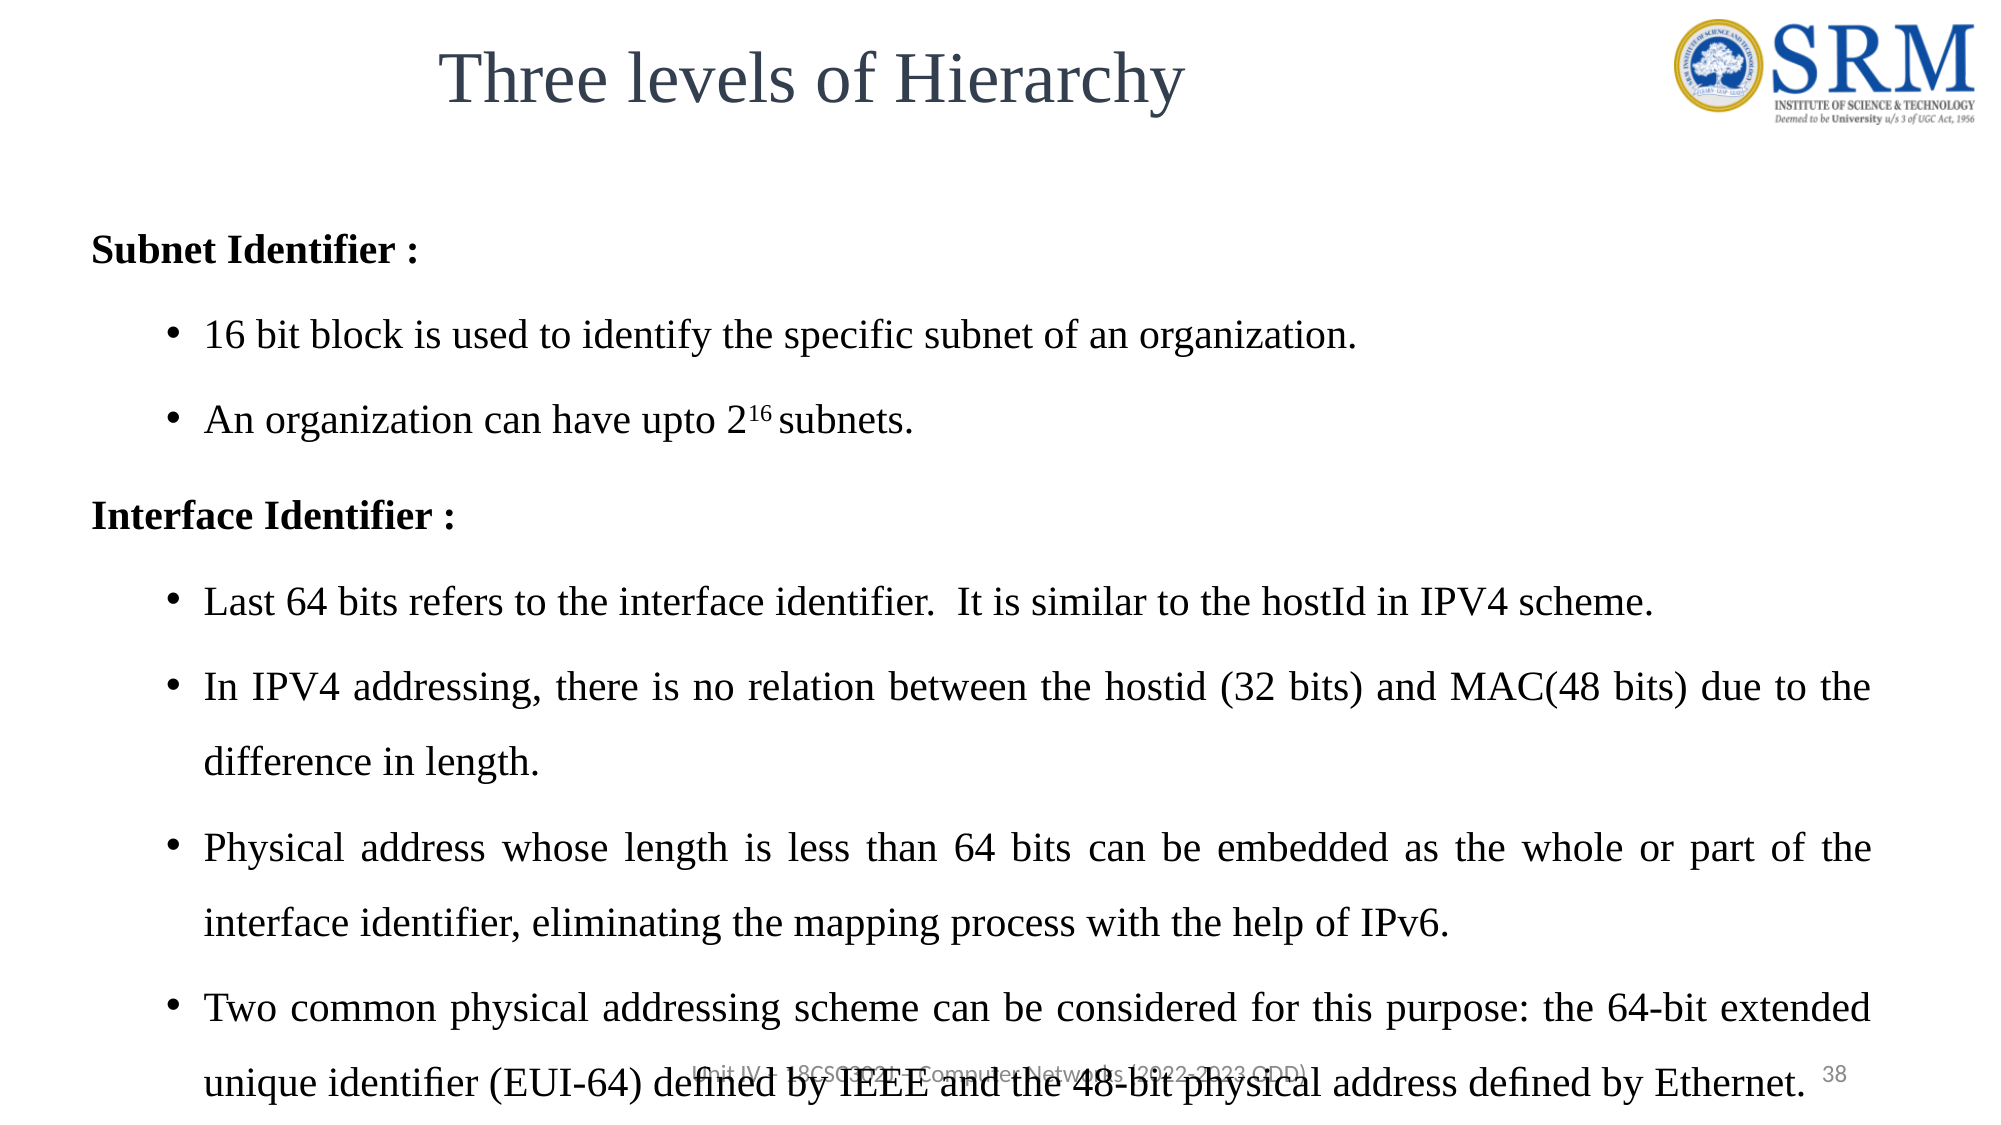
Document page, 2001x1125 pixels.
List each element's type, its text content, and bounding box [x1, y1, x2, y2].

text_box Subnet Identifier : 16 bit block is used to identify the specific subnet of an organization. An organization can have upto 216 subnets. Interface Identifier : Last 64 bits refers to the interface identifier. It is similar to the hostId in IPV4 scheme. In IPV4 addressing, there is no relation between the hostid (32 bits) and MAC(48 bits) due to the difference in length. Physical address whose length is less than 64 bits can be embedded as the whole or part of the interface identifier, eliminating the mapping process with the help of IPv6. Two common physical addressing scheme can be considered for this purpose: the 64-bit extended unique identiﬁer (EUI-64) deﬁned by IEEE and the 48-bit physical address deﬁned by Ethernet. [76, 189, 1888, 1105]
footer Unit IV – 18CSC302J – Computer Networks (2022-2023 ODD) [662, 1042, 1338, 1103]
slide_number 38 [1412, 1042, 1863, 1103]
text_box Three levels of Hierarchy [0, 22, 1644, 112]
picture [1674, 19, 1975, 125]
